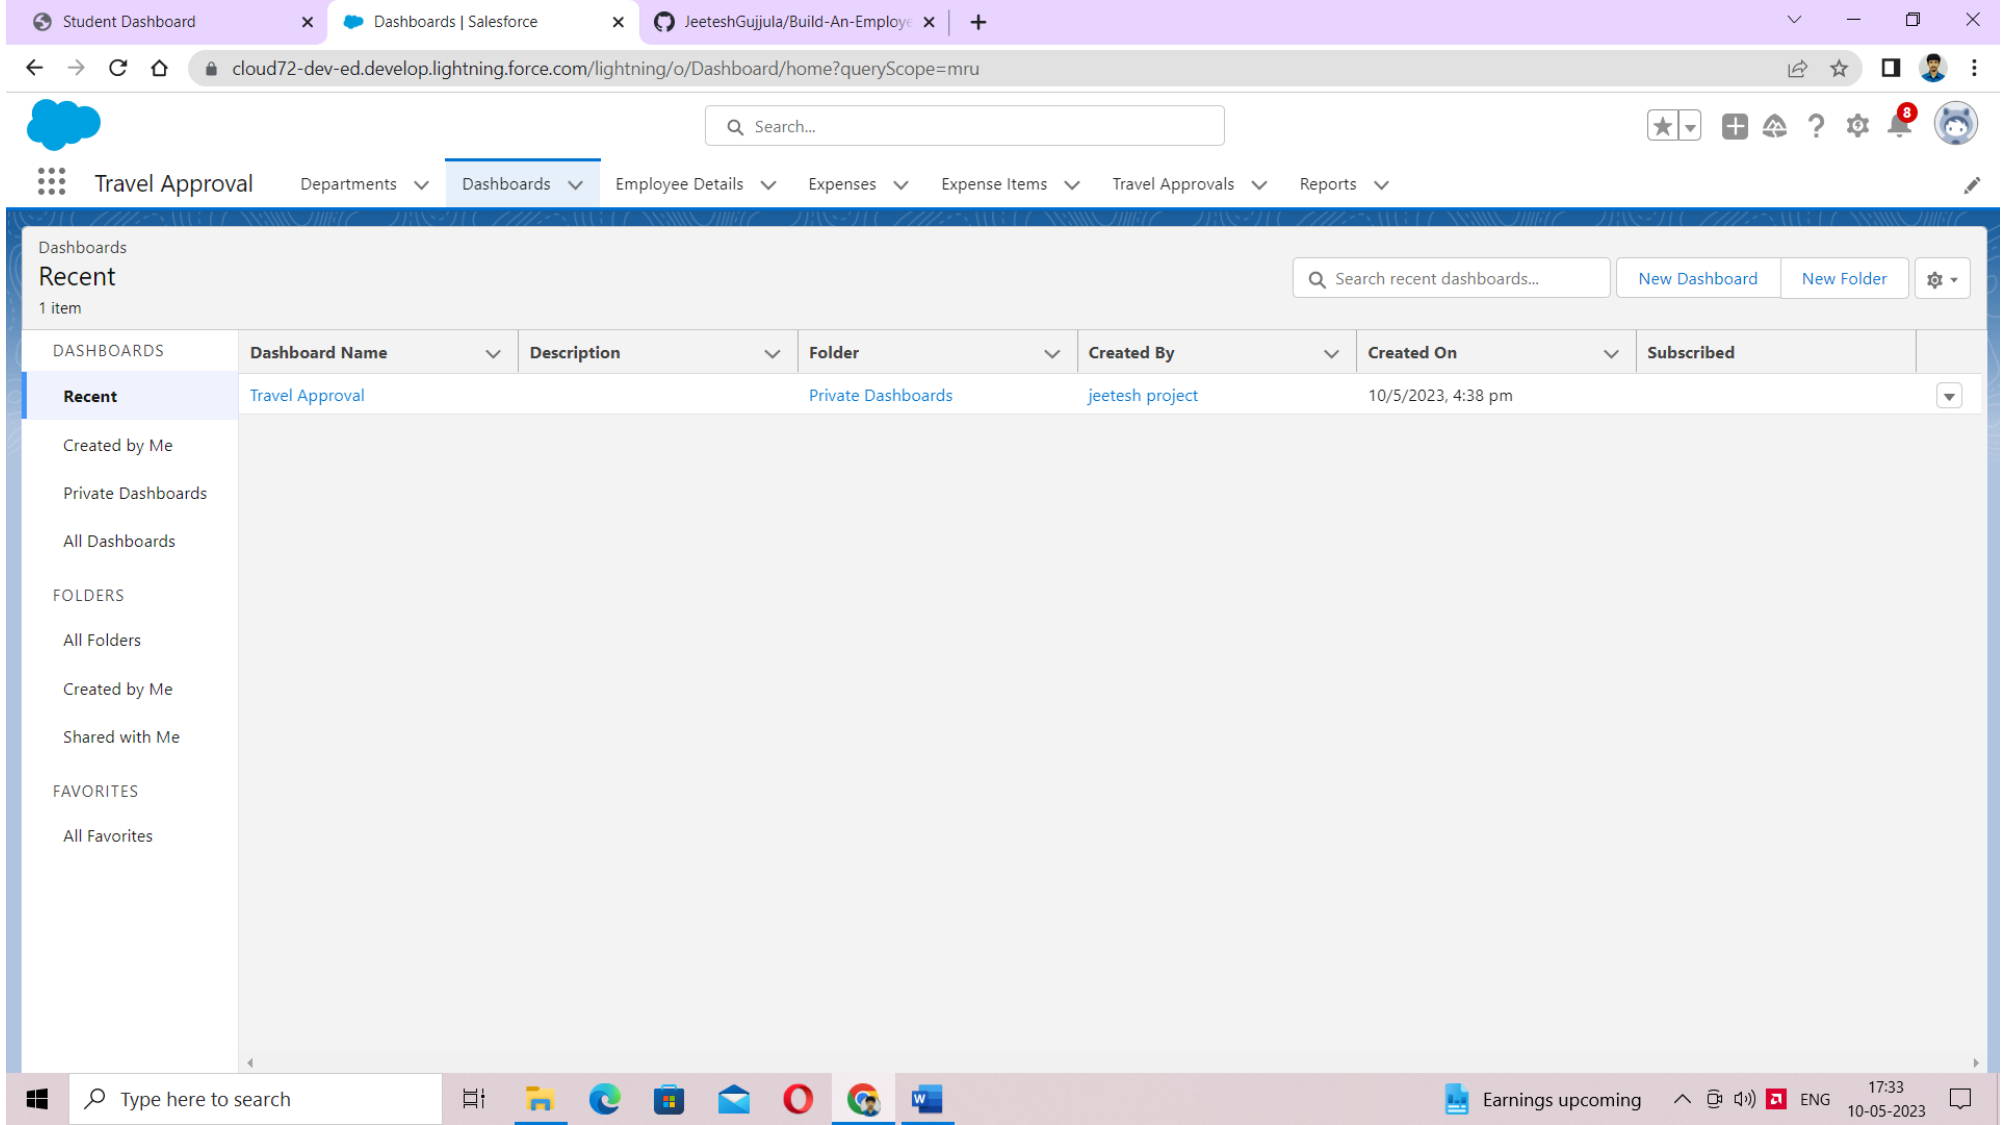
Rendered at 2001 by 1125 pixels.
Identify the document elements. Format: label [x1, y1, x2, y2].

list [6, 0, 2000, 1125]
